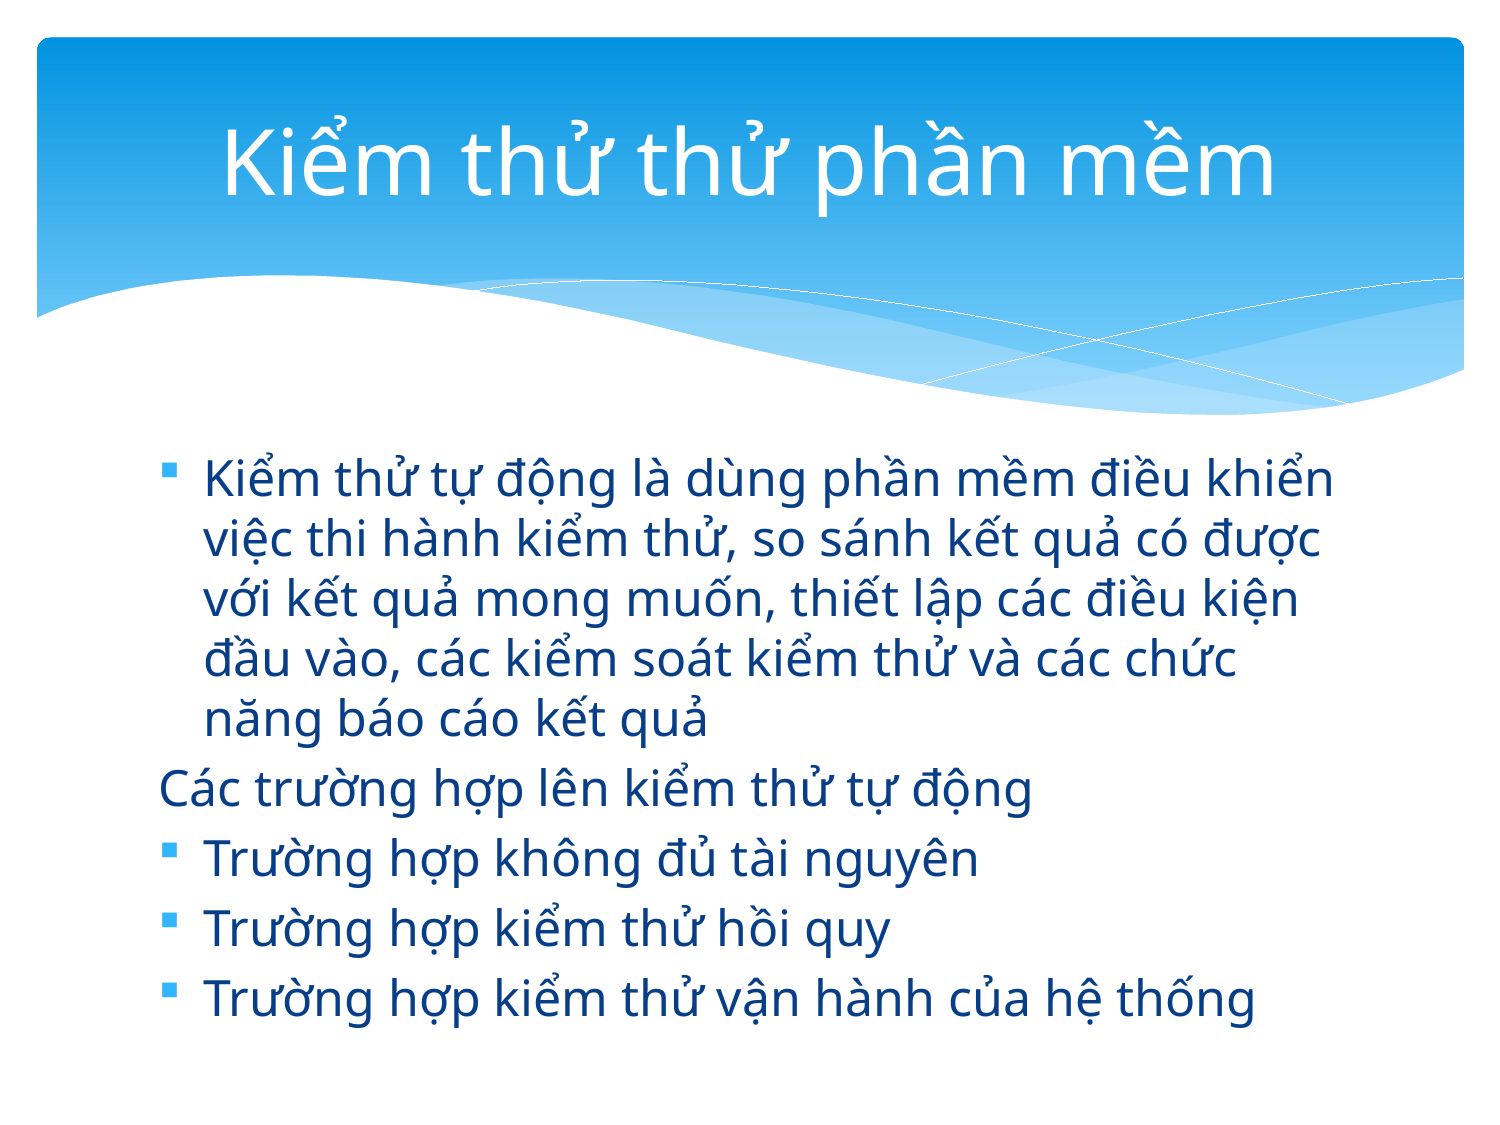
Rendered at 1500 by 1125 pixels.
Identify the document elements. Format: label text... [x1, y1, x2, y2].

title Kiểm thử thử phần mềm [75, 55, 1425, 261]
list Kiểm thử tự động là dùng phần mềm điều khiển việc thi hành kiểm thử, so sánh kết quả có được với kết quả mong muốn, thiết lập các điều kiện đầu vào, các kiểm soát kiểm thử và các chức năng báo cáo kết quả Các trường hợp lên kiểm thử tự động Trường hợp không đủ tài nguyên Trường hợp kiểm thử hồi quy Trường hợp kiểm thử vận hành của hệ thống [143, 438, 1359, 1005]
